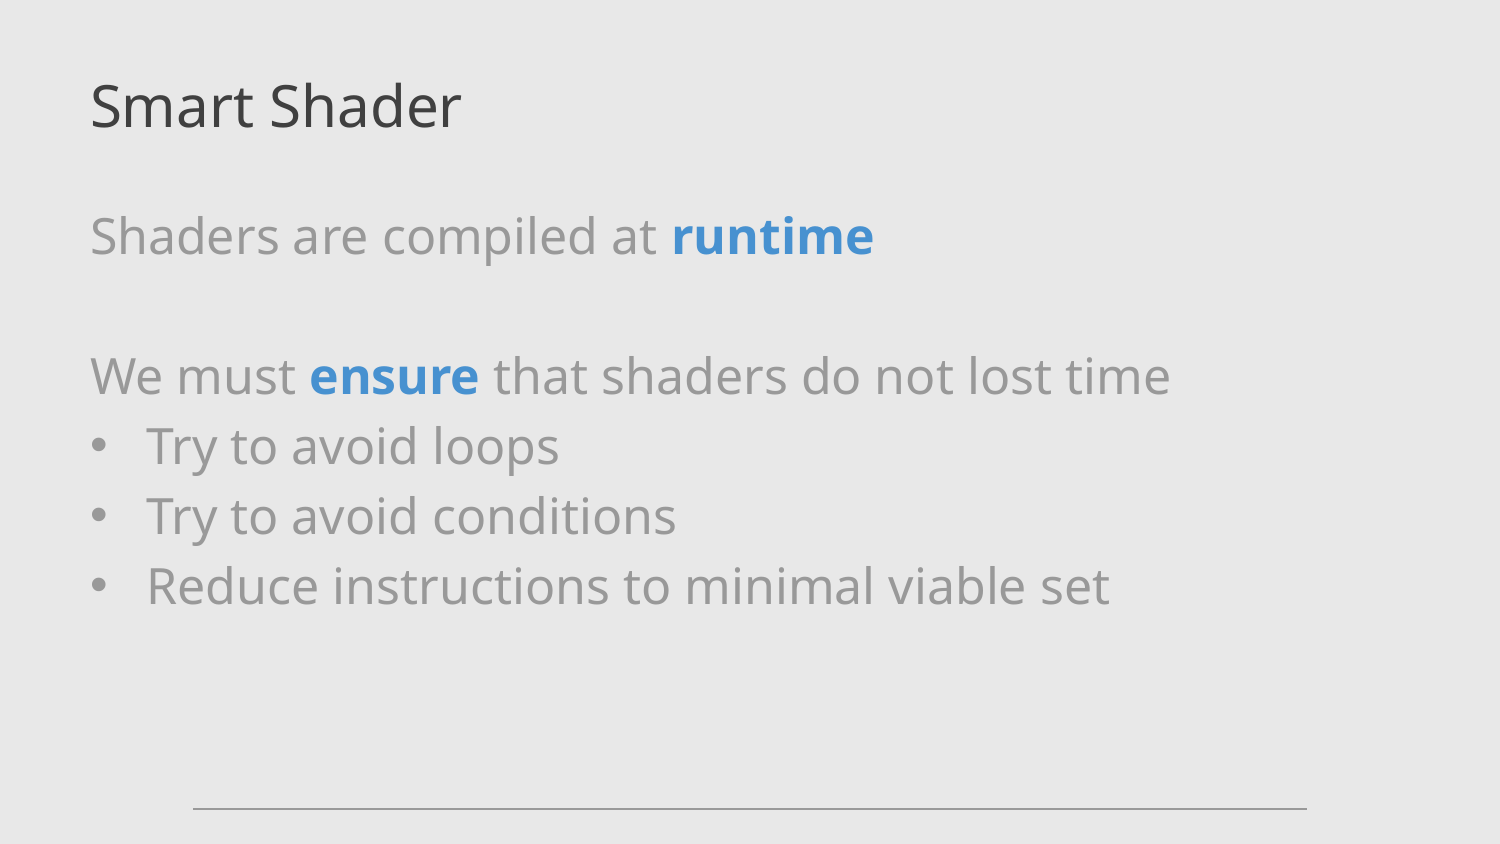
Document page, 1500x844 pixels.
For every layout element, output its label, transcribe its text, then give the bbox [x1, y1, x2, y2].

title Smart Shader [75, 33, 1425, 175]
list Shaders are compiled at runtime We must ensure that shaders do not lost time Try to avoid loops Try to avoid conditions Reduce instructions to minimal viable set [75, 196, 1425, 360]
